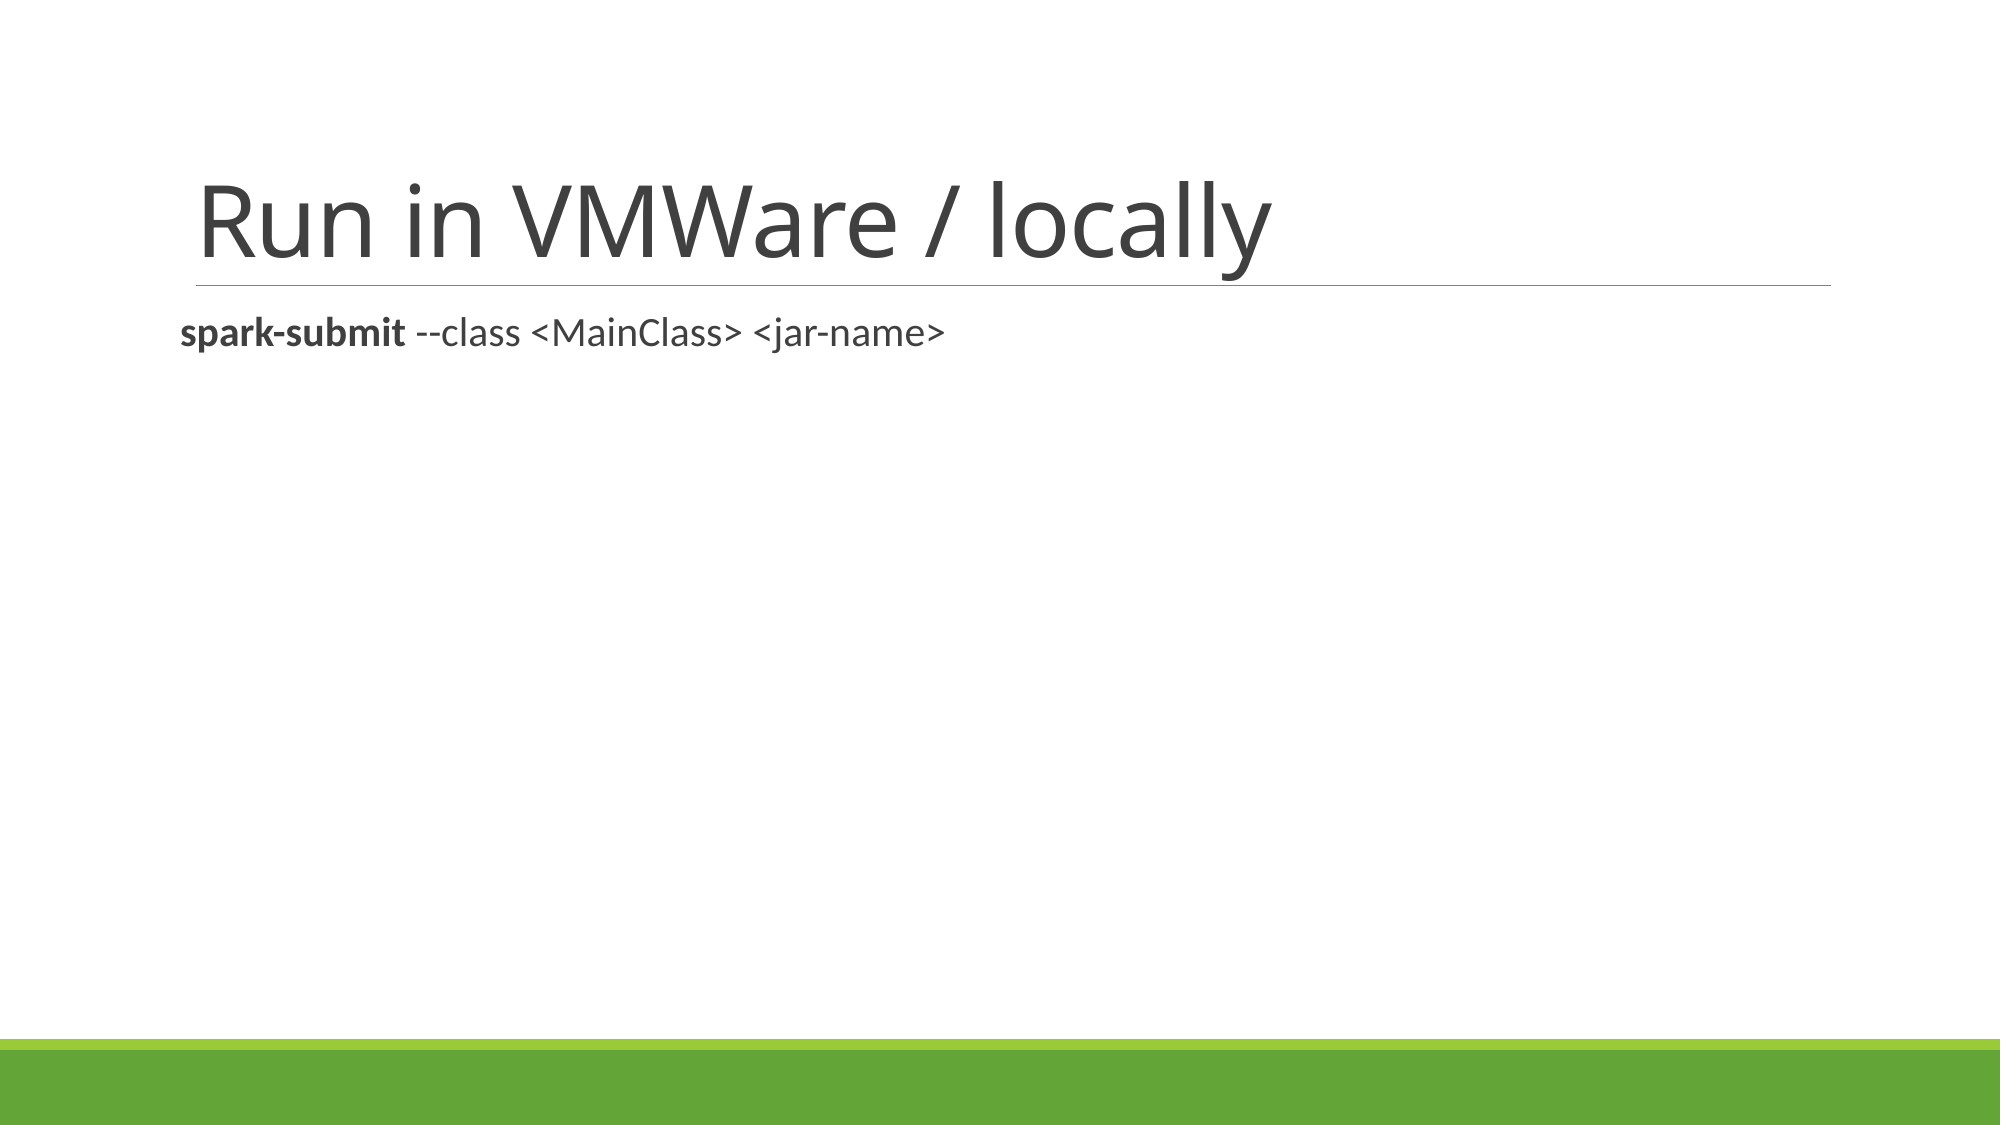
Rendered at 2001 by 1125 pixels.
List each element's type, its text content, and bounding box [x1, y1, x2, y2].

title Run in VMWare / locally [180, 47, 1830, 285]
list spark-submit --class <MainClass> <jar-name> [180, 302, 1830, 963]
